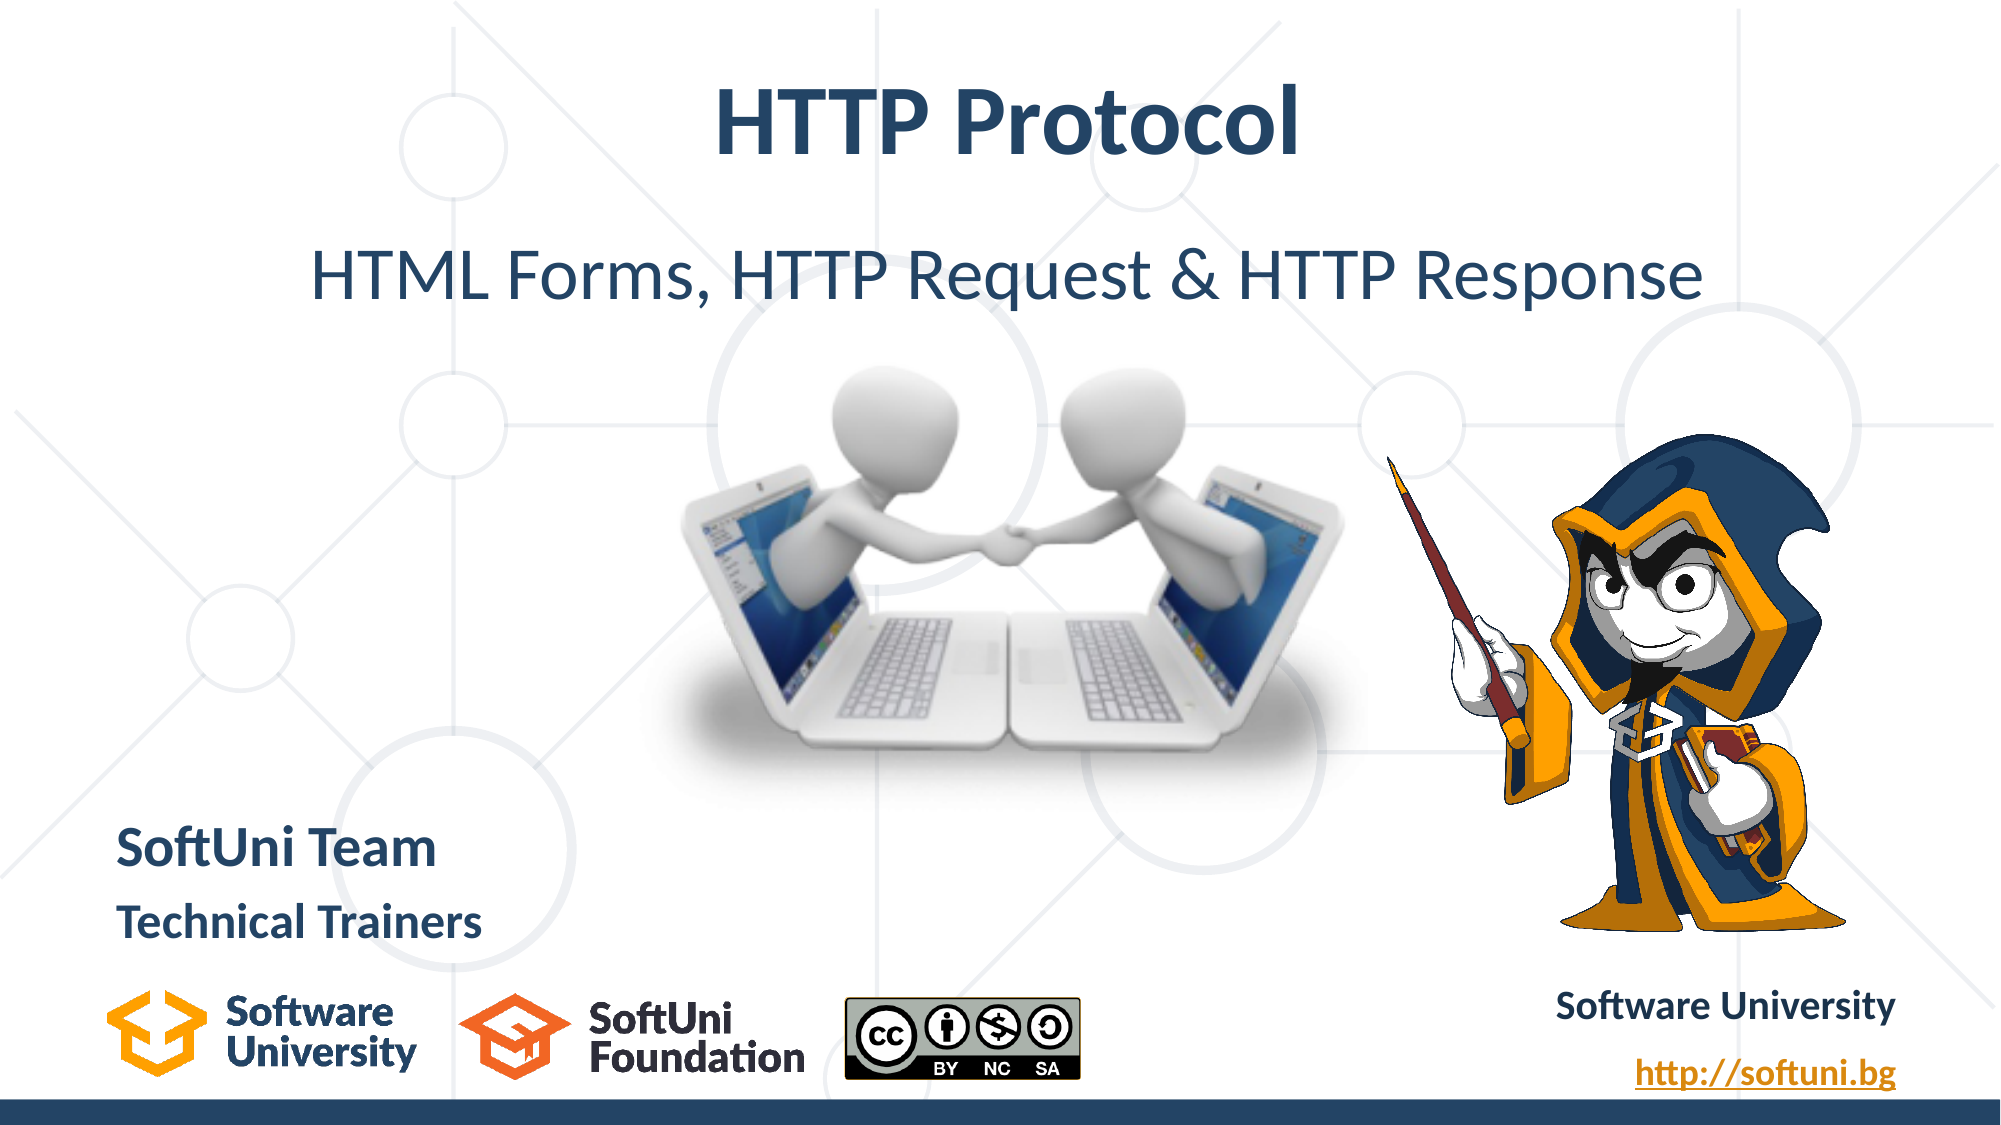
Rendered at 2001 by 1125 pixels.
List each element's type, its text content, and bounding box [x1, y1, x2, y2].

subtitle HTML Forms, HTTP Request & HTTP Response [109, 213, 1909, 359]
list SoftUni Team [110, 800, 595, 880]
picture [632, 326, 1368, 832]
picture [221, 990, 417, 1077]
title HTTP Protocol [109, 41, 1909, 187]
list Technical Trainers [110, 880, 595, 954]
picture [1369, 389, 1891, 953]
picture [845, 998, 1081, 1079]
list Software University [1417, 970, 1903, 1034]
list http://softuni.bg [1417, 1040, 1903, 1098]
picture [107, 990, 211, 1077]
picture [458, 993, 804, 1080]
